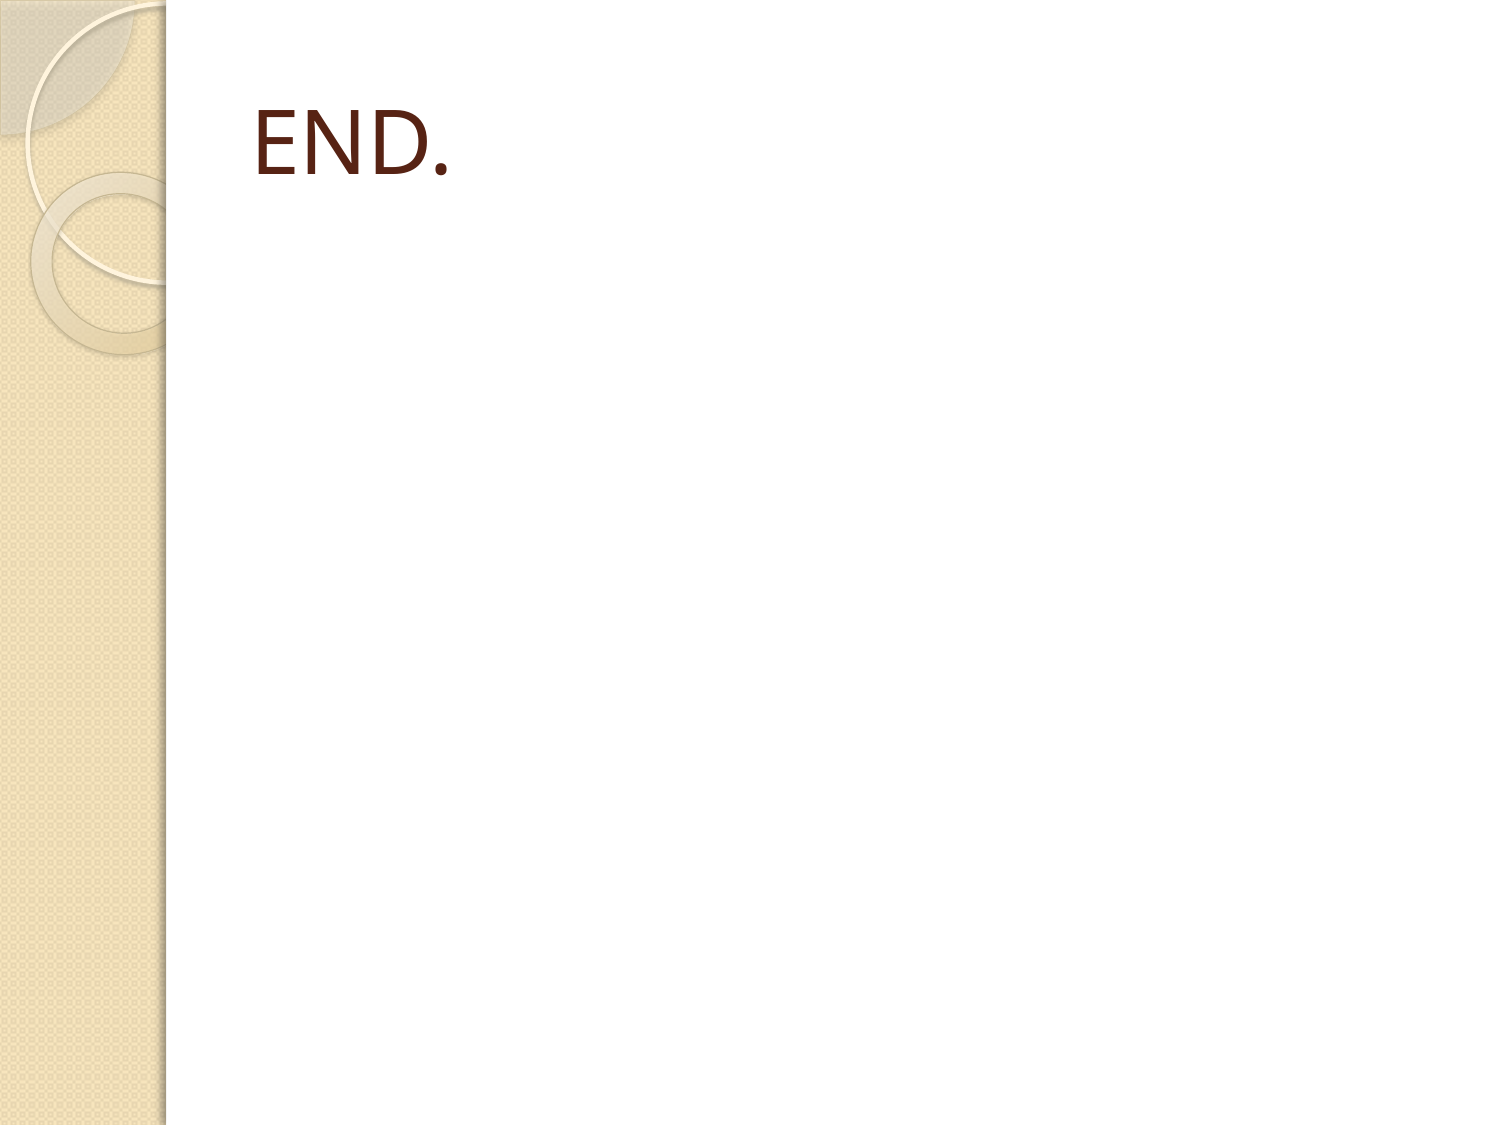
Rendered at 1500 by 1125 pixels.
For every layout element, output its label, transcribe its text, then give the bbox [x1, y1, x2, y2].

title END. [235, 45, 1466, 233]
